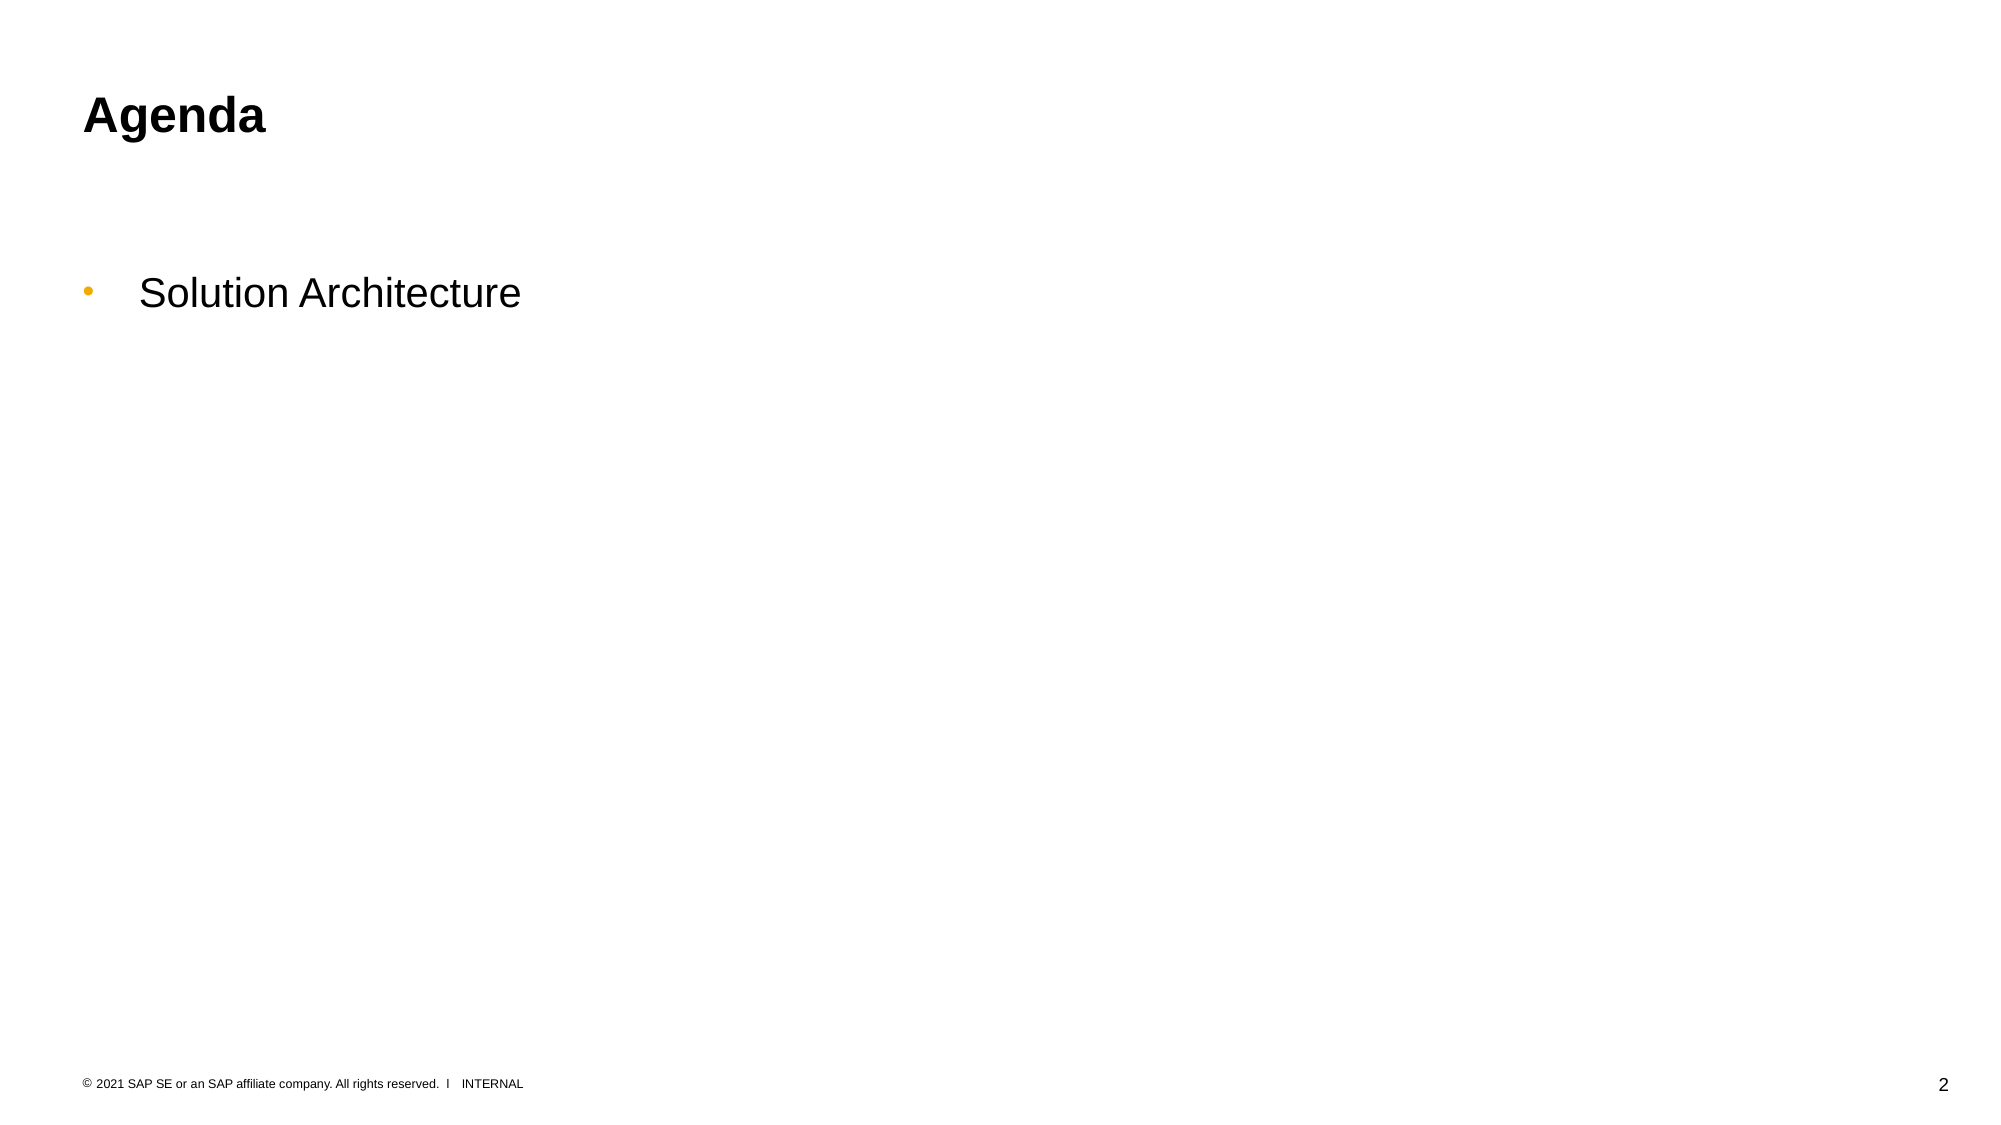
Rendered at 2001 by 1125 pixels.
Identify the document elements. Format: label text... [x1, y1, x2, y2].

list Solution Architecture [82, 265, 1918, 1040]
title Agenda [82, 82, 1918, 144]
